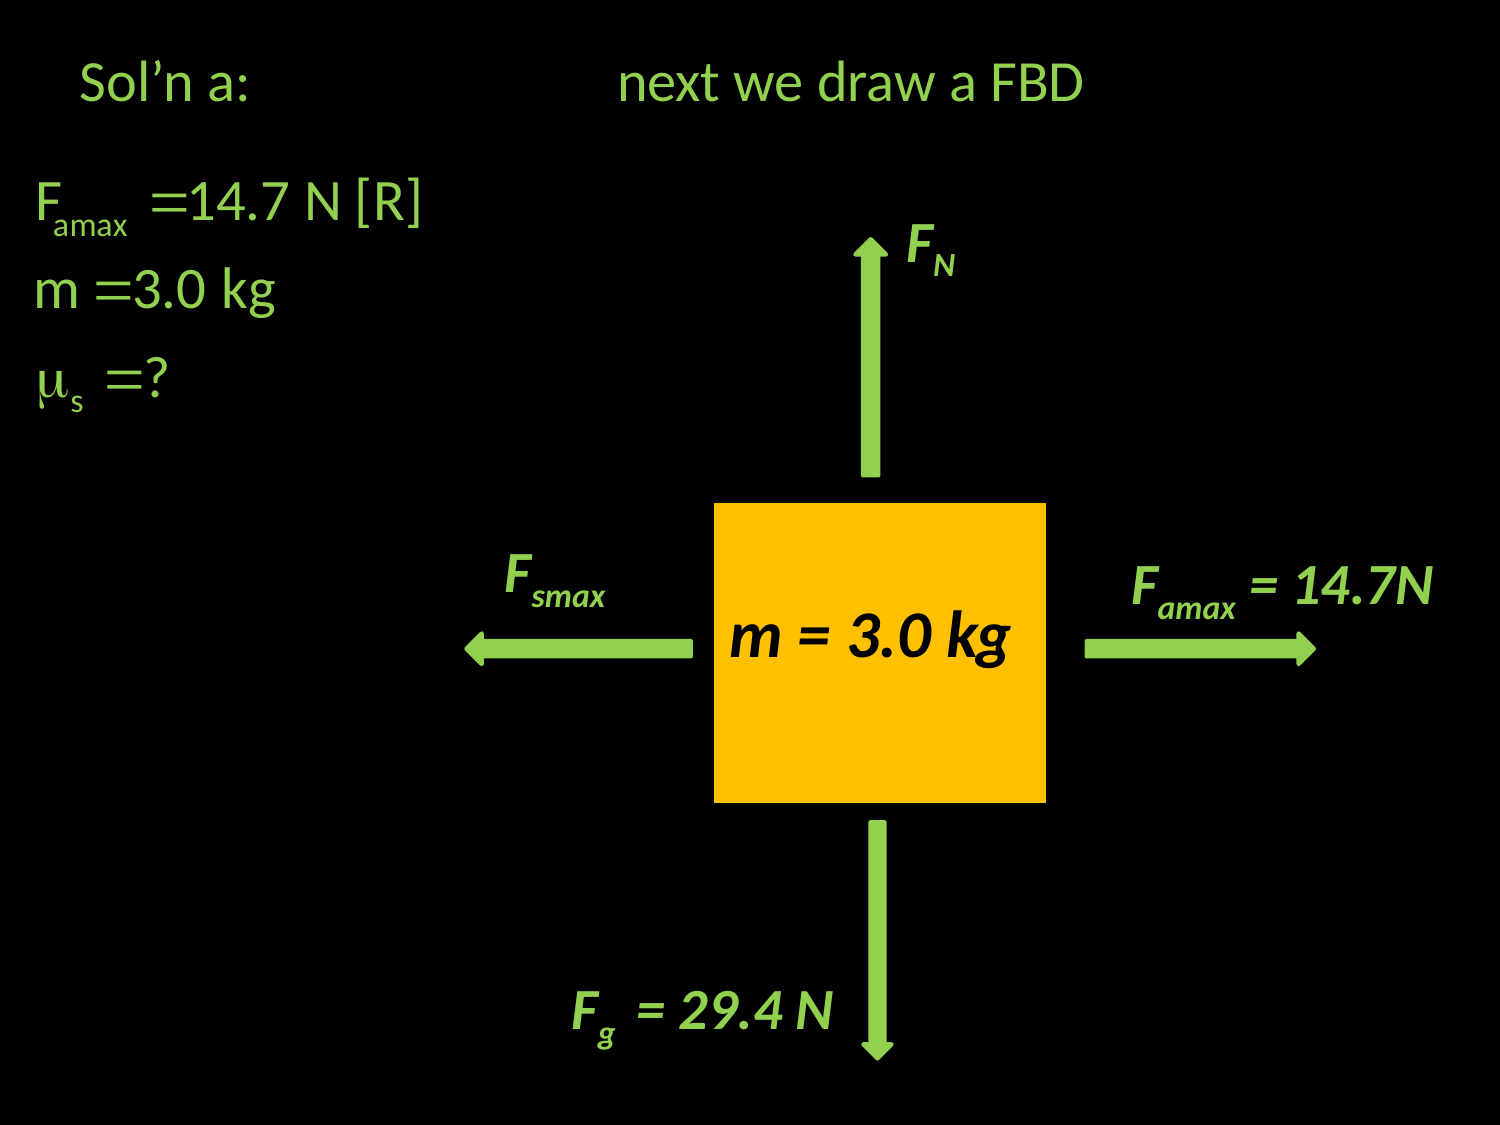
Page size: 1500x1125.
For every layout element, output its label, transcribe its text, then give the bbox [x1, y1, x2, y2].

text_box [855, 196, 1117, 476]
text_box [556, 822, 892, 1059]
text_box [1086, 538, 1500, 665]
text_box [466, 526, 715, 665]
text_box next we draw a FBD [602, 35, 1282, 120]
text_box m = 3.0 kg [714, 503, 1046, 803]
text_box Sol’n a: [64, 35, 384, 120]
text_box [27, 156, 430, 427]
